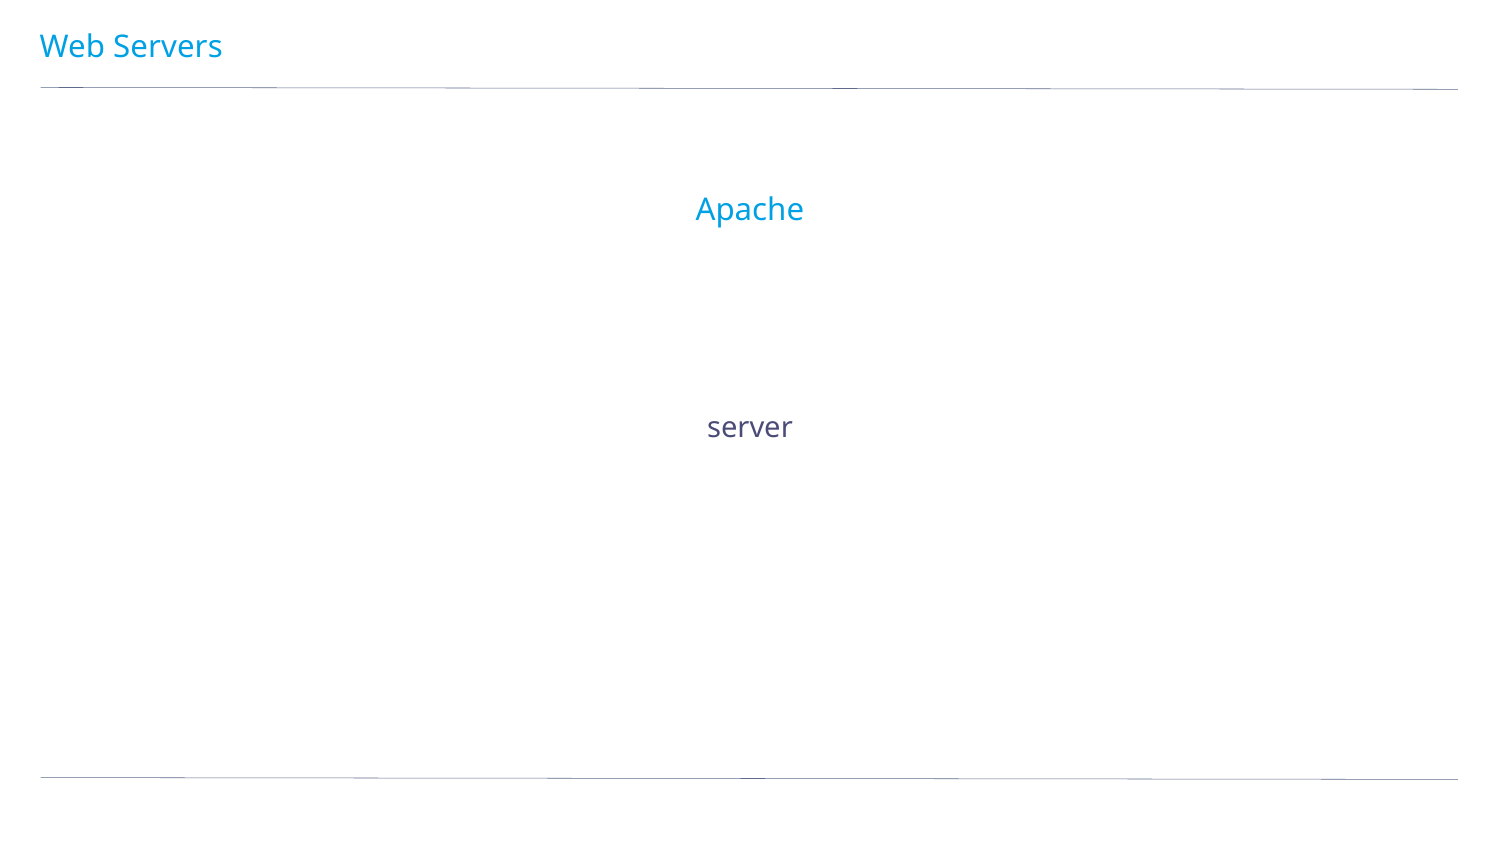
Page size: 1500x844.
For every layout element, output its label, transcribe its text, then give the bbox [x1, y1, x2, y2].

text_box server [86, 393, 1414, 451]
title Web Servers [38, 29, 926, 67]
text_box Apache [408, 193, 1092, 230]
